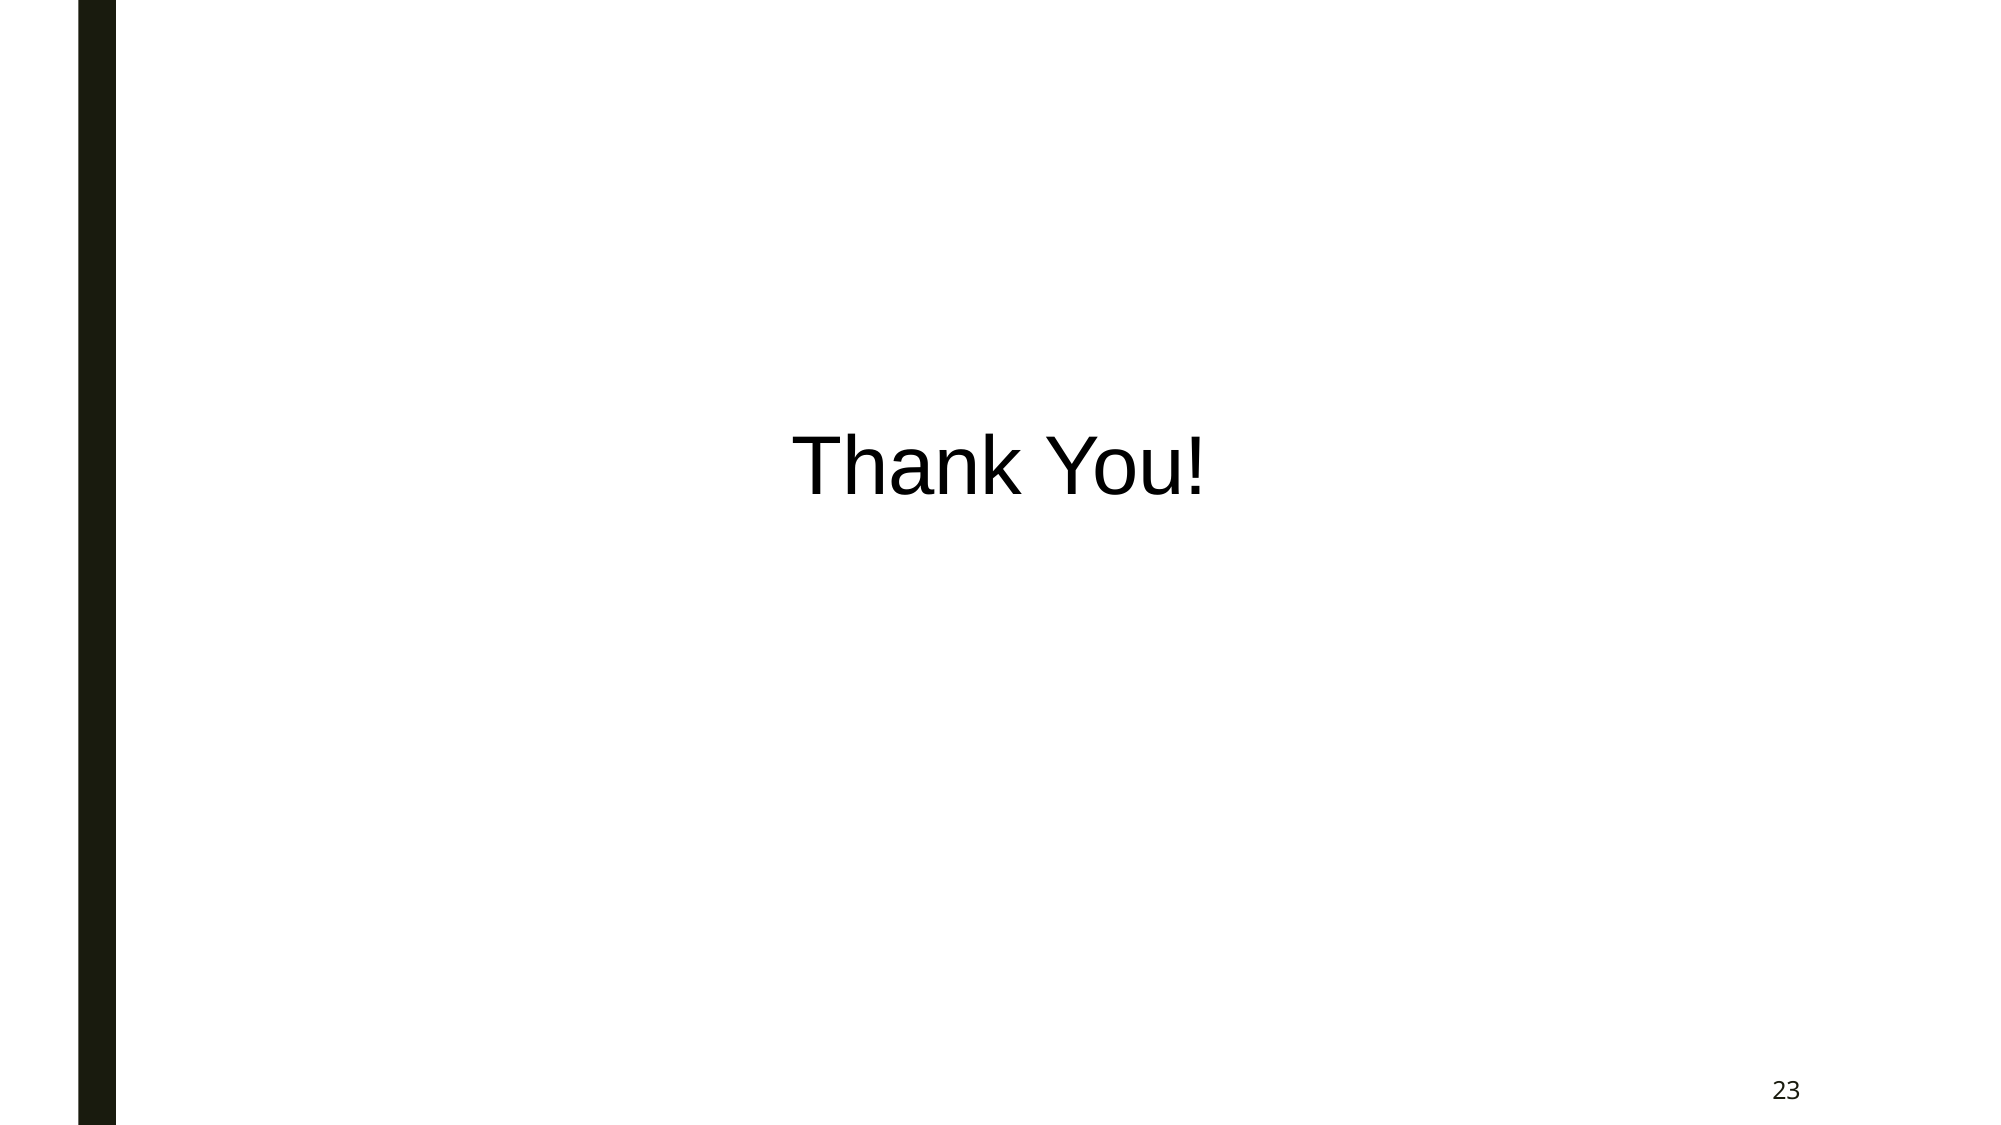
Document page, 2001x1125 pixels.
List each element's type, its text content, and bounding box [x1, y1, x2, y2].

text_box Thank You! [776, 403, 1224, 519]
slide_number 23 [1553, 1058, 1816, 1125]
